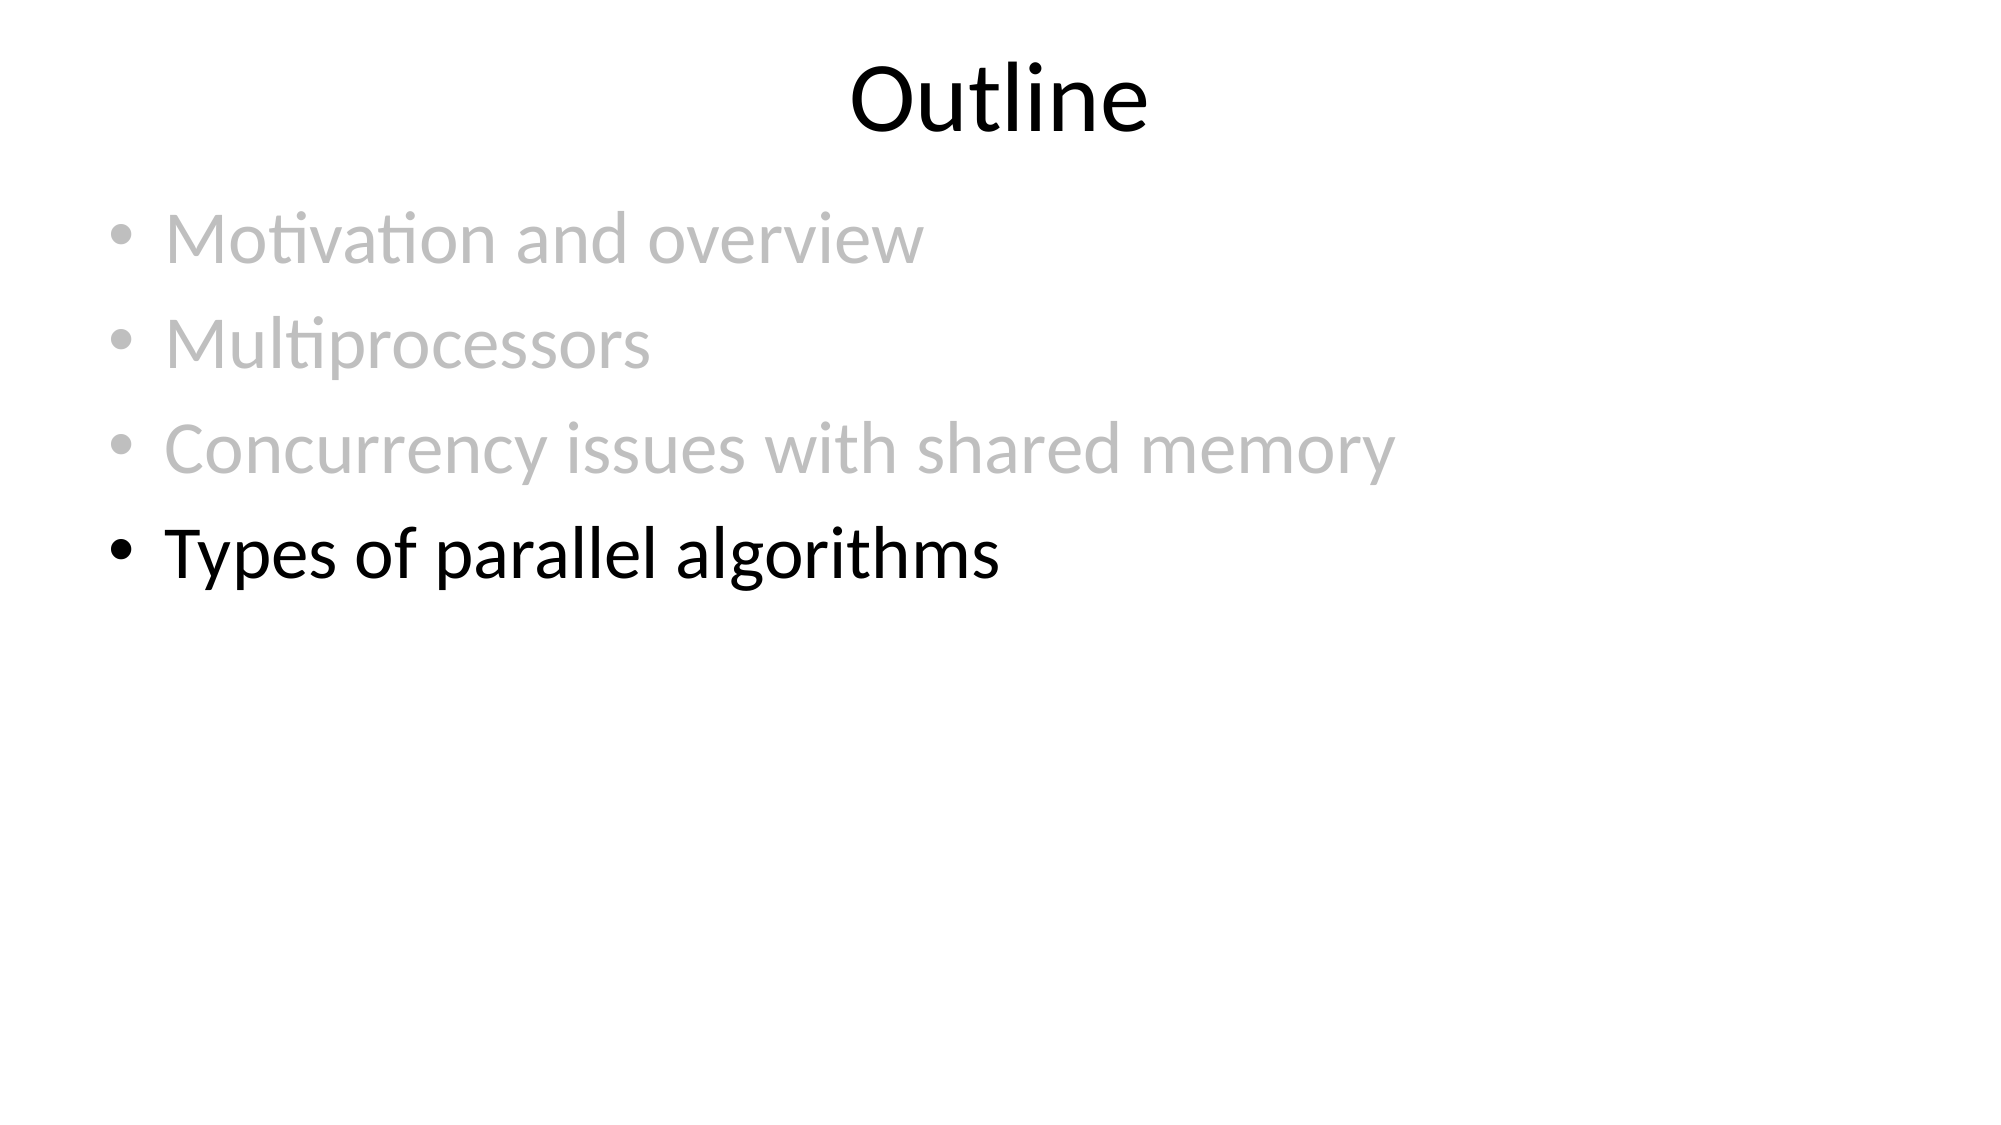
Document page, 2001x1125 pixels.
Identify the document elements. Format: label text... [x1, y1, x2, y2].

title Outline [324, 0, 1675, 180]
list Motivation and overview Multiprocessors Concurrency issues with shared memory Types of parallel algorithms [93, 180, 1894, 1096]
